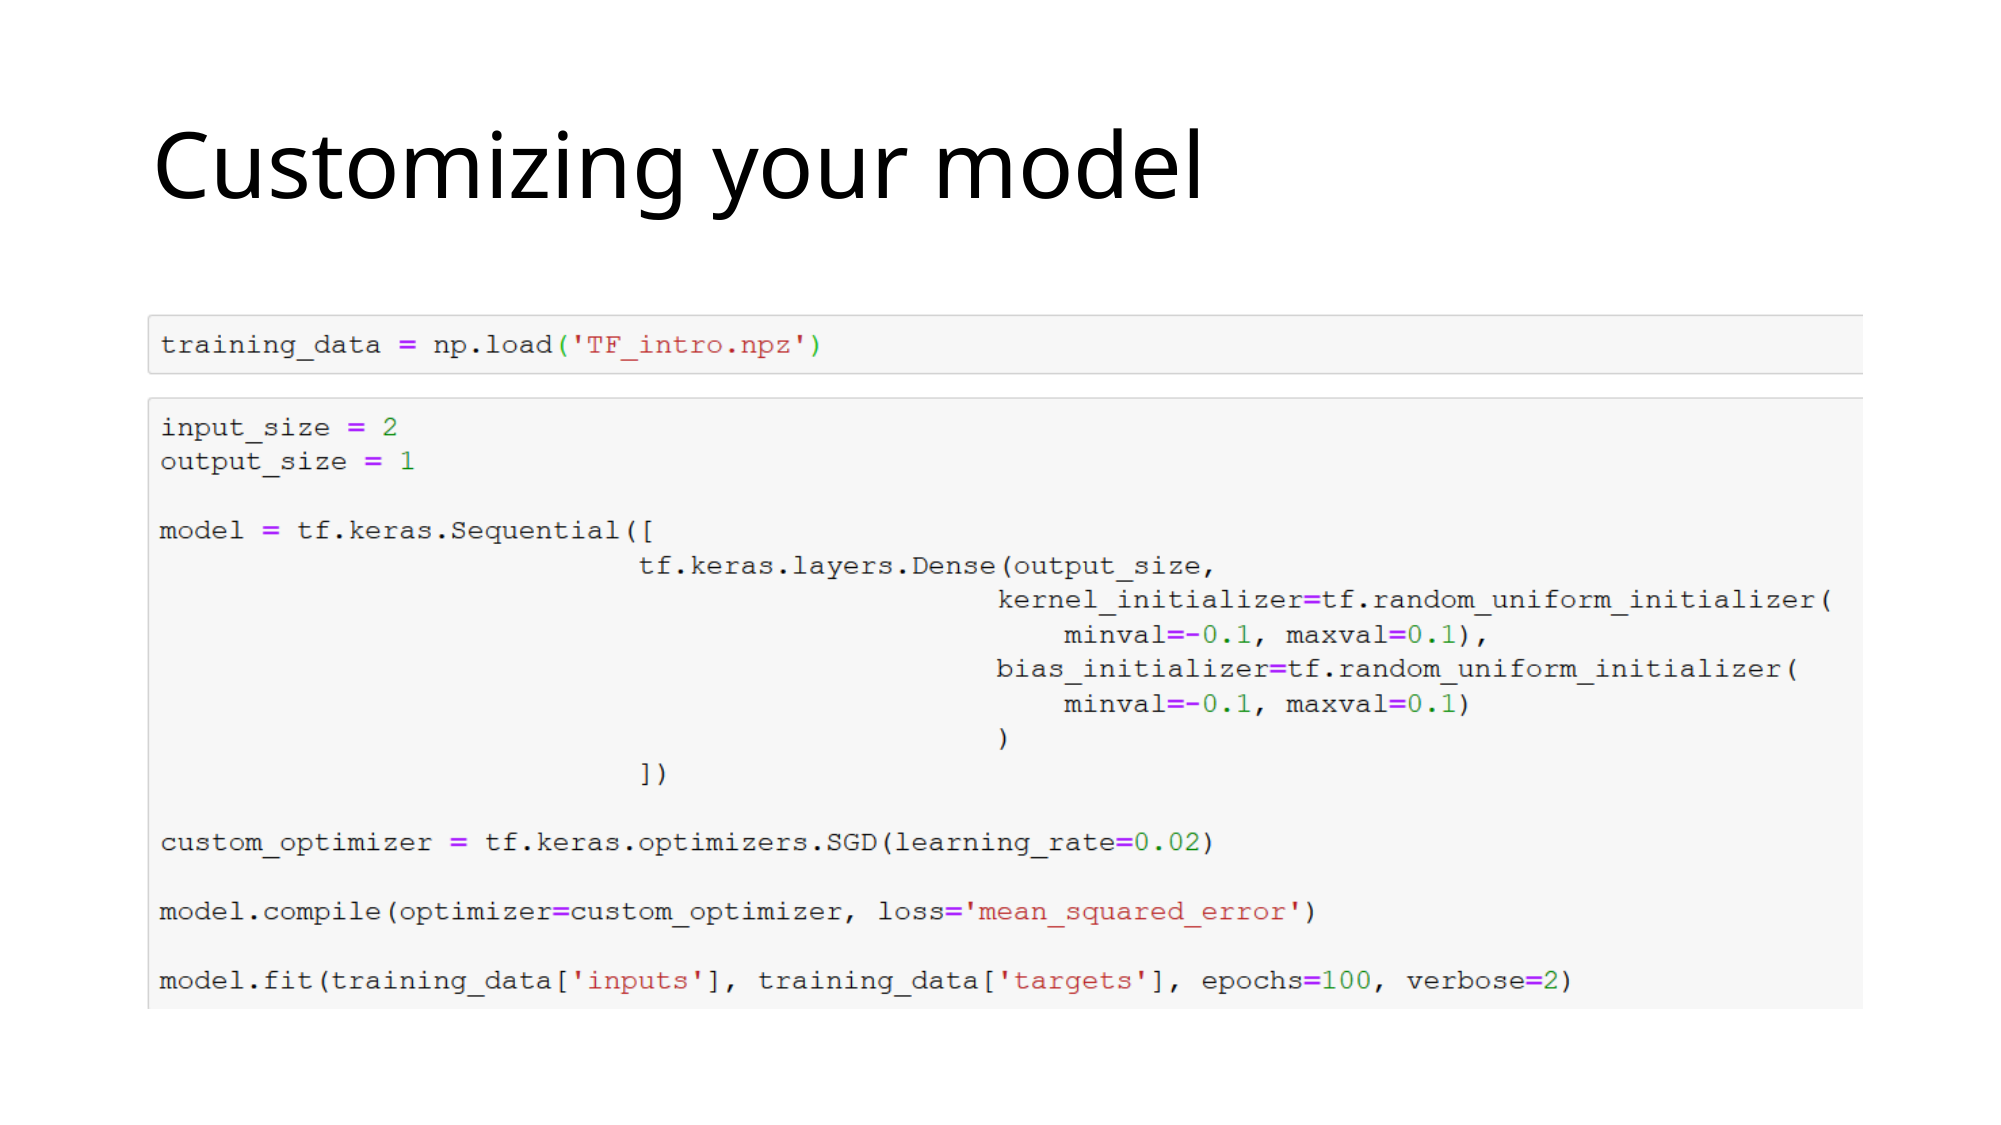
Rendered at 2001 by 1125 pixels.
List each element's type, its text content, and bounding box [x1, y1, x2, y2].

title Customizing your model [137, 59, 1863, 278]
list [137, 304, 1863, 1009]
